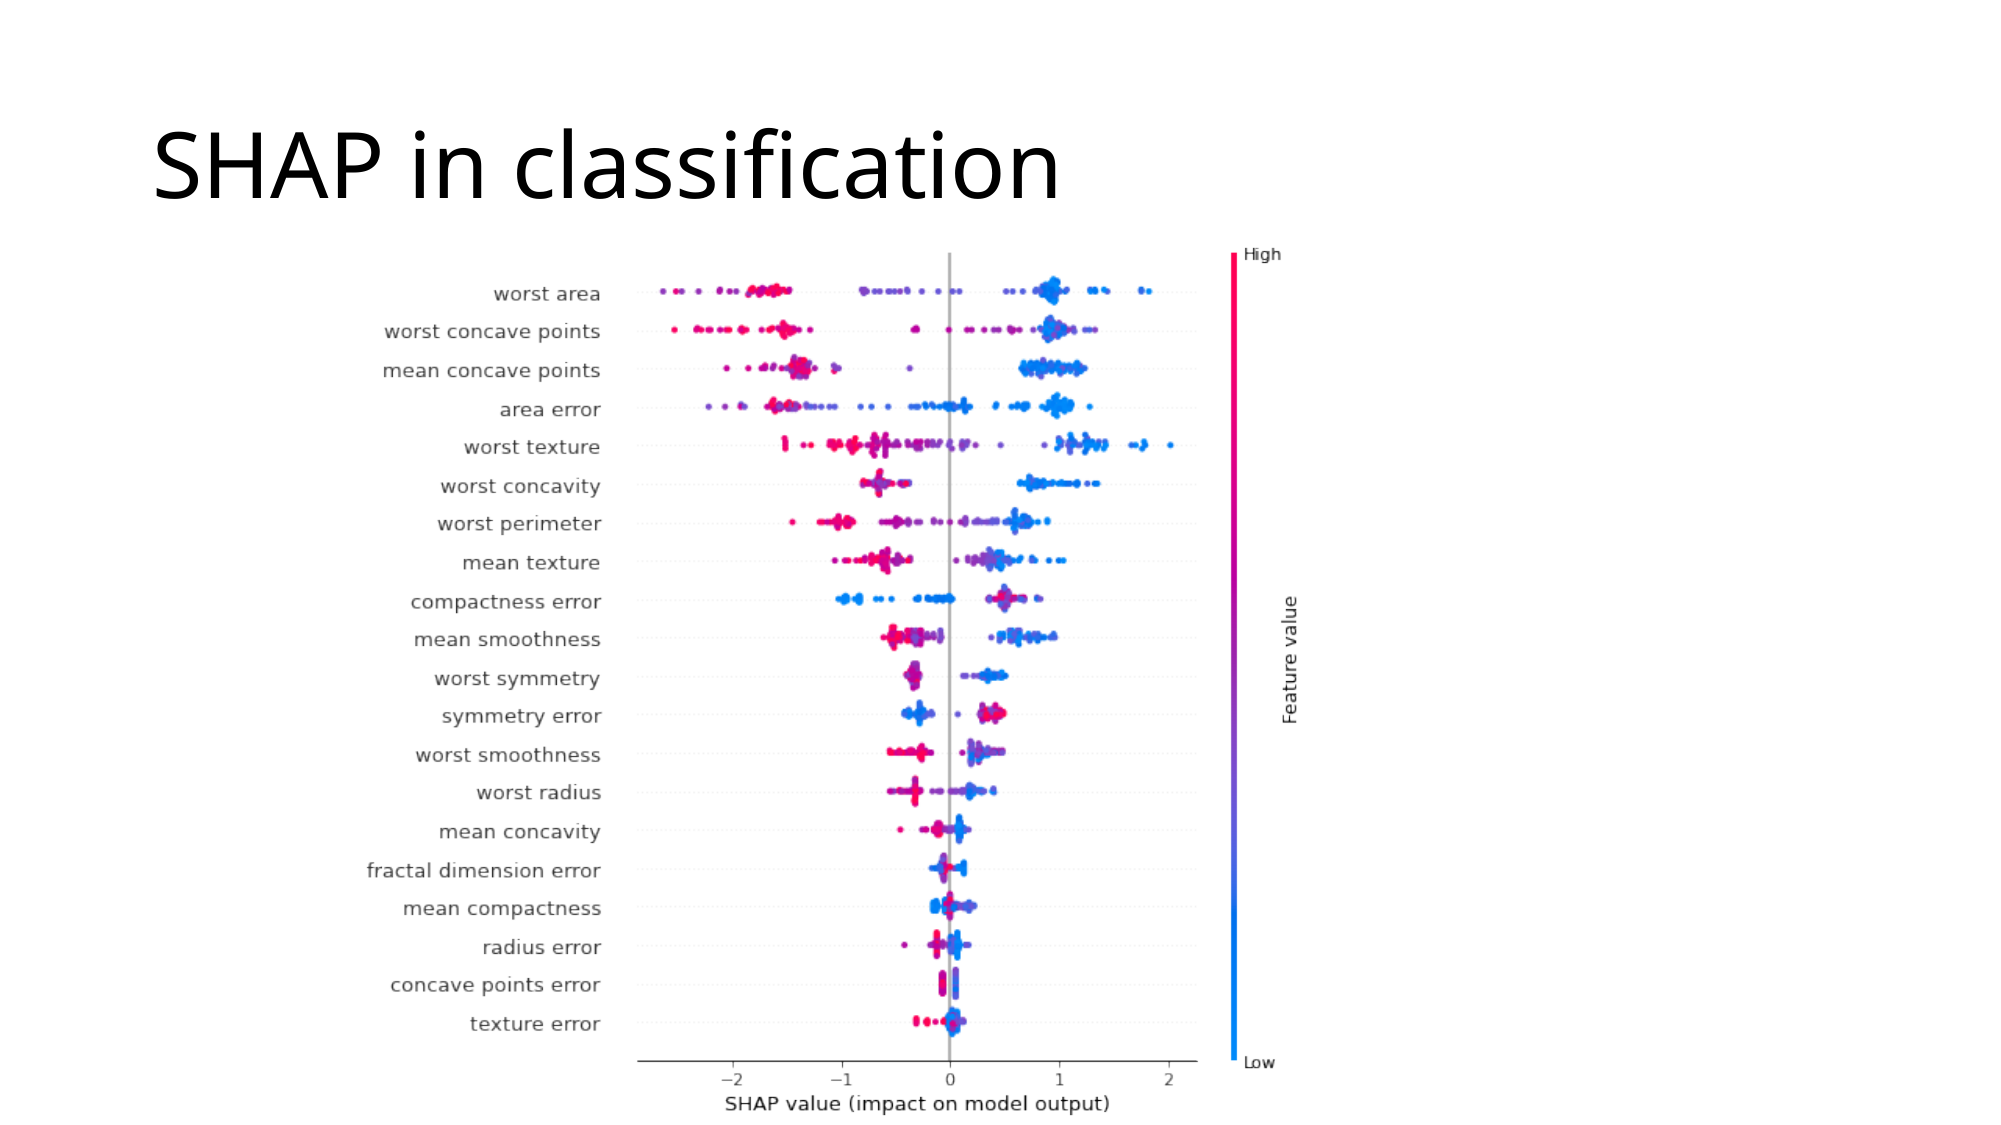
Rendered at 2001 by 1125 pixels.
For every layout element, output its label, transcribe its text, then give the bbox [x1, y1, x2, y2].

title SHAP in classification [137, 59, 1863, 278]
picture [356, 237, 1314, 1125]
